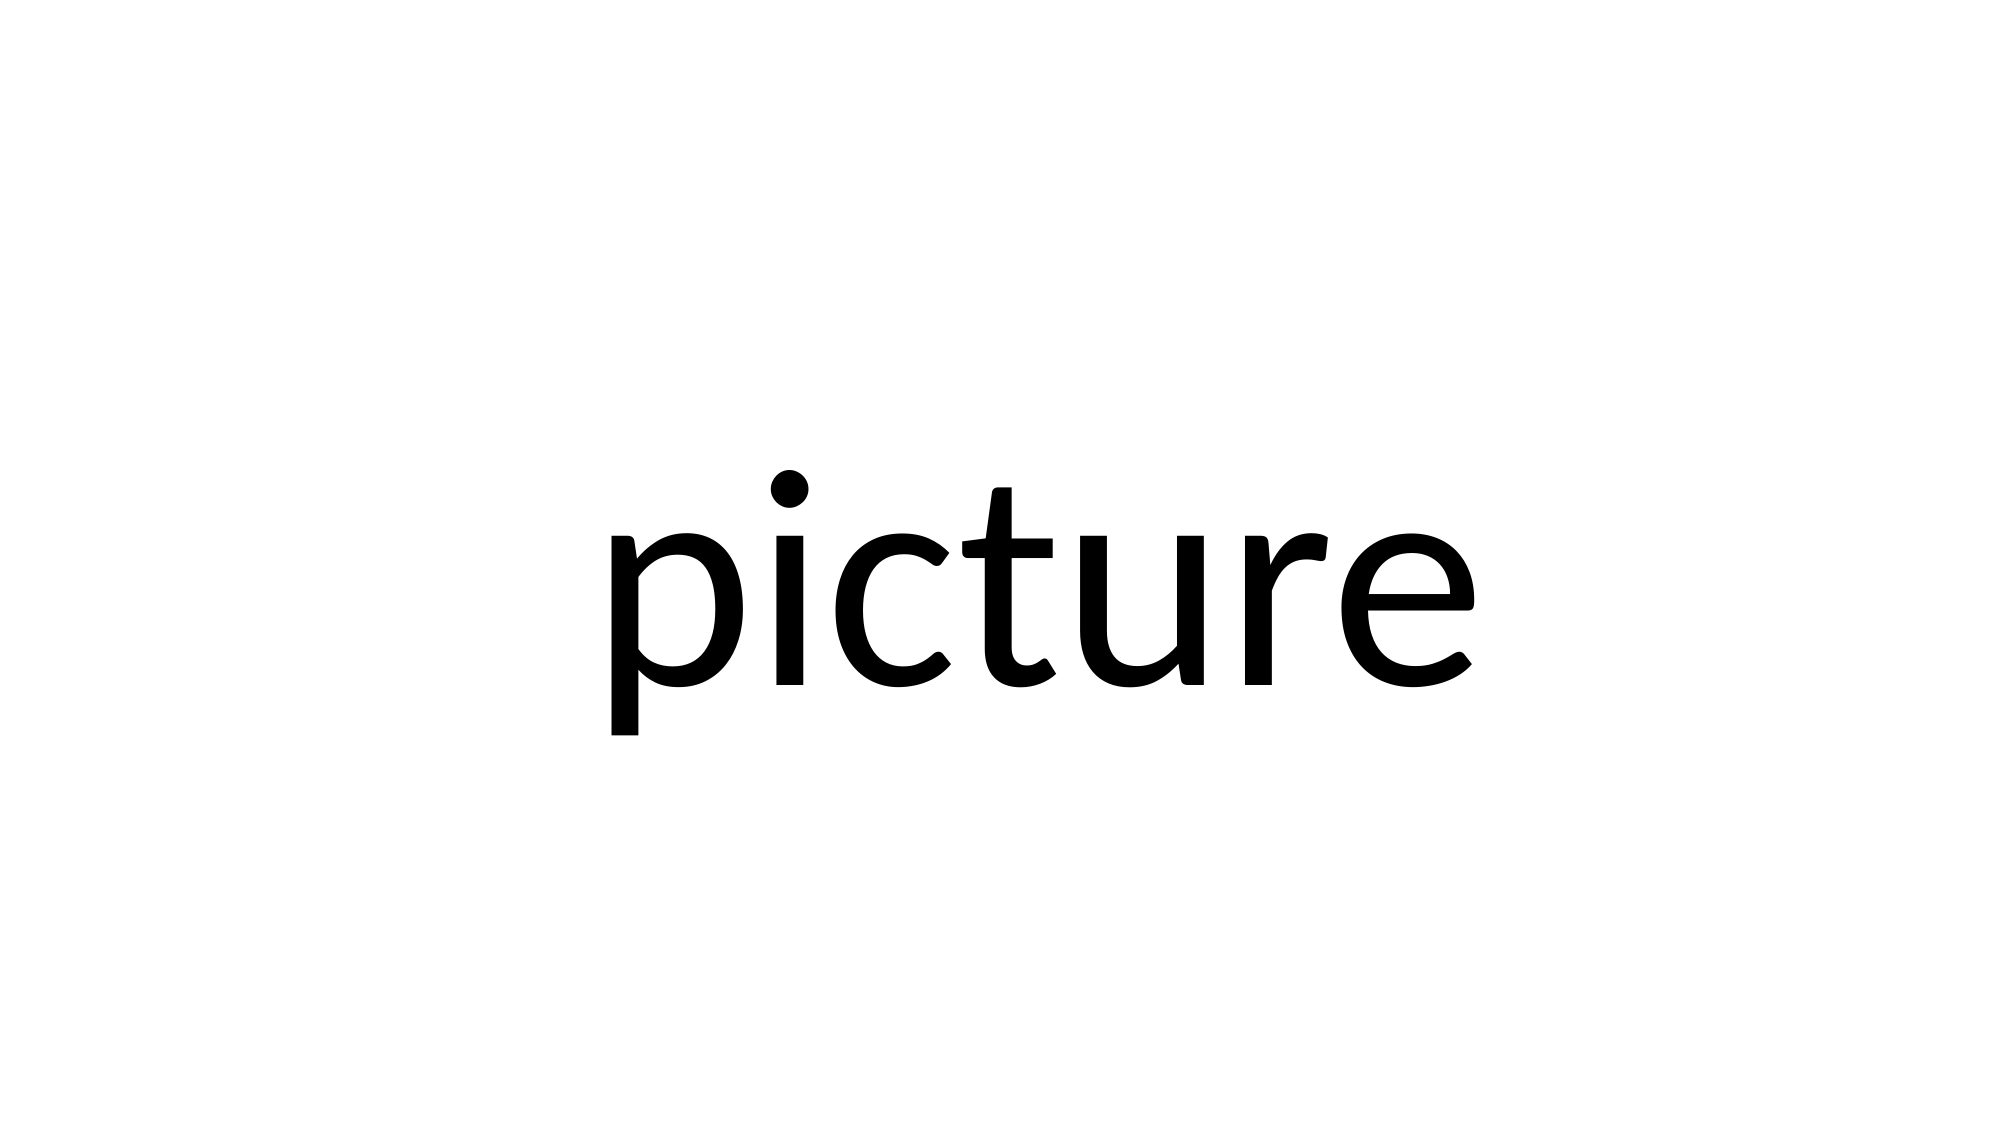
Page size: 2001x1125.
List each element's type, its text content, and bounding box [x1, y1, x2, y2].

text_box picture [575, 365, 1503, 756]
text_box [501, 25, 1577, 1100]
